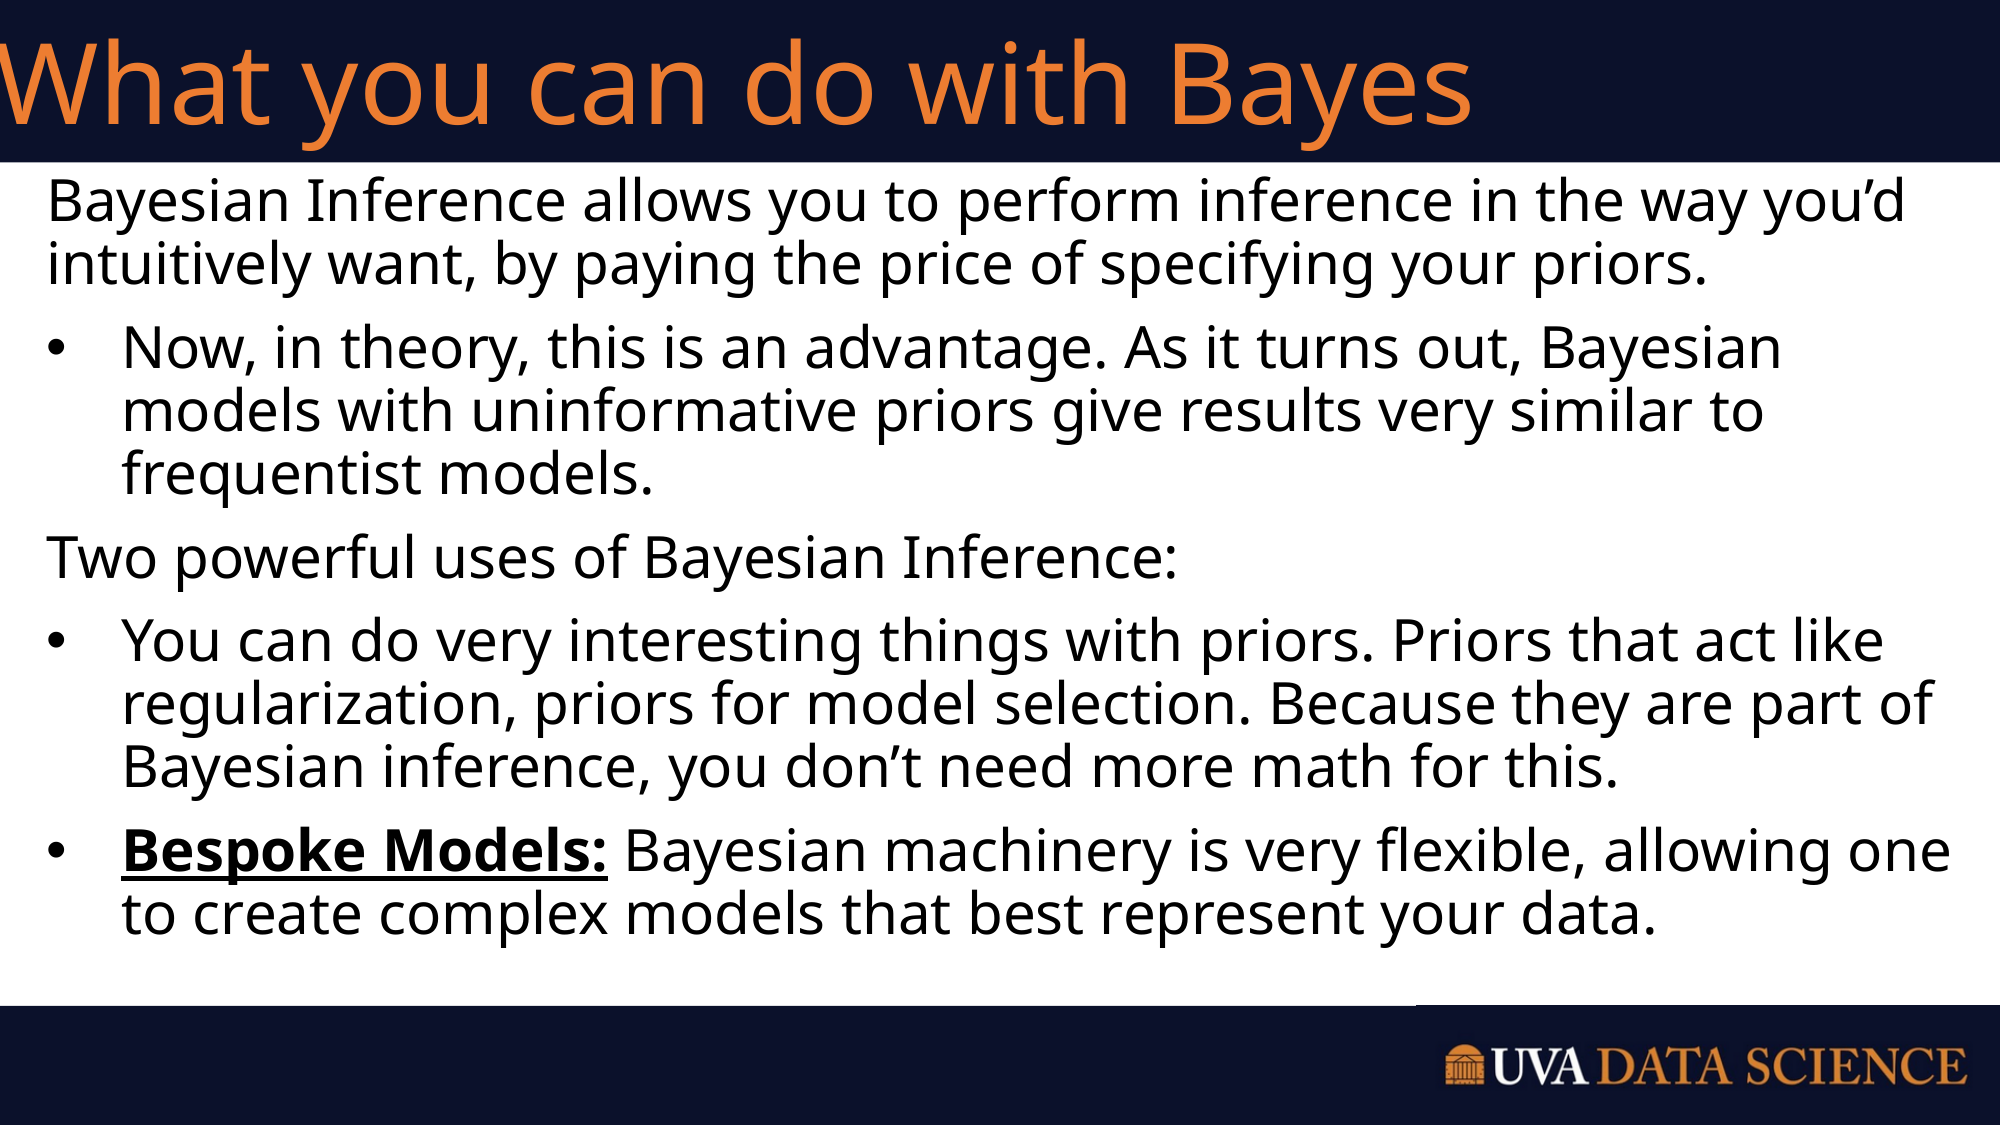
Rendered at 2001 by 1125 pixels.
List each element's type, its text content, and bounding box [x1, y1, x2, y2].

picture [1416, 1005, 2000, 1125]
text_box [0, 1005, 1415, 1125]
list Bayesian Inference allows you to perform inference in the way you’d intuitively want, by paying the price of specifying your priors. Now, in theory, this is an advantage. As it turns out, Bayesian models with uninformative priors give results very similar to frequentist models. Two powerful uses of Bayesian Inference: You can do very interesting things with priors. Priors that act like regularization, priors for model selection. Because they are part of Bayesian inference, you don’t need more math for this. Bespoke Models: Bayesian machinery is very flexible, allowing one to create complex models that best represent your data. [31, 156, 1968, 969]
text_box What you can do with Bayes [0, 4, 1492, 155]
text_box [0, 0, 2000, 164]
